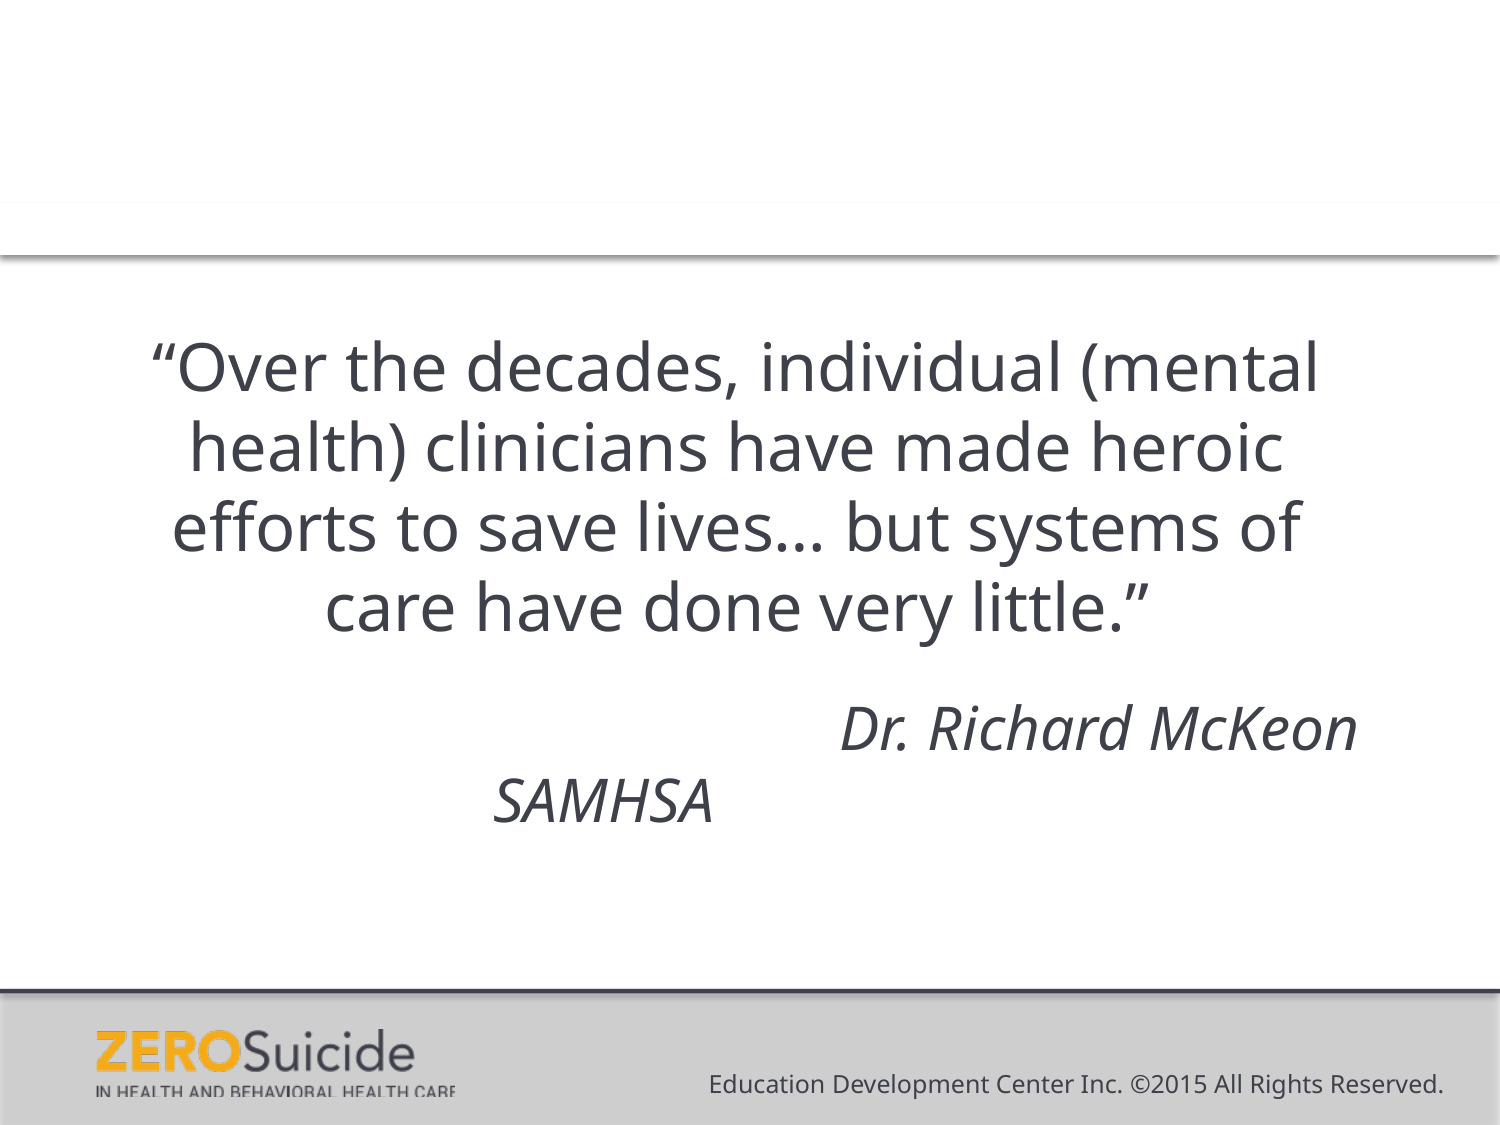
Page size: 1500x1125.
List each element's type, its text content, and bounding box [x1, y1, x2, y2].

text_box “Over the decades, individual (mental health) clinicians have made heroic efforts to save lives… but systems of care have done very little.” Dr. Richard McKeon SAMHSA [99, 237, 1375, 1002]
